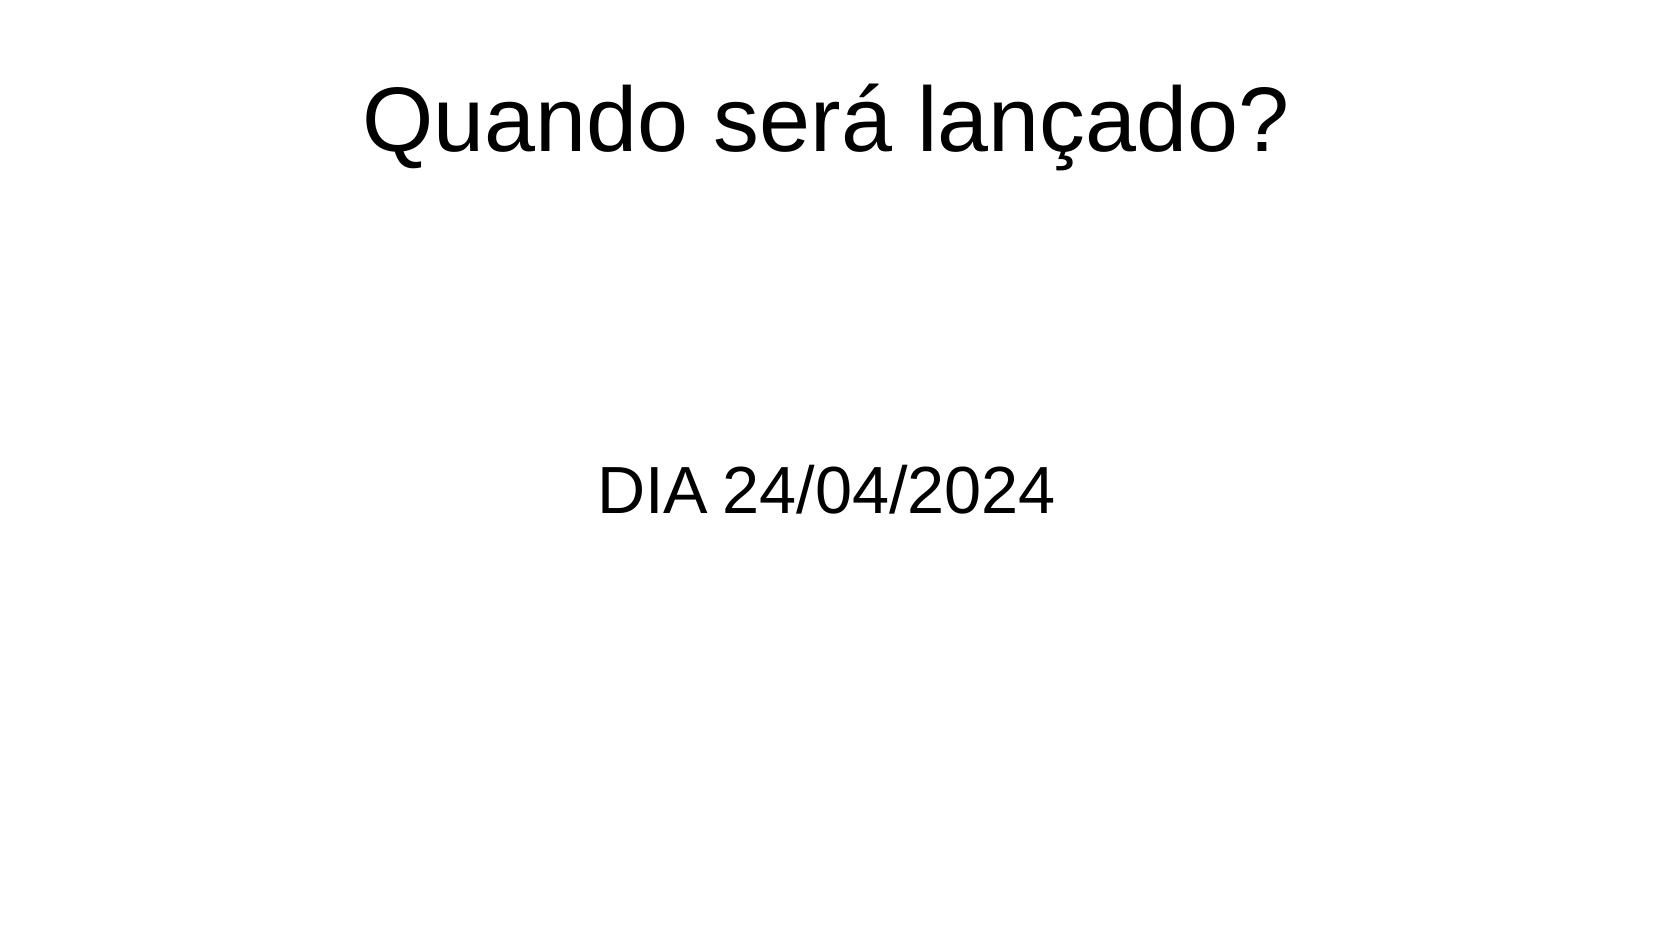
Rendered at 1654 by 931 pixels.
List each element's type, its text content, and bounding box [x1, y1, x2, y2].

text_box DIA 24/04/2024 [82, 217, 1571, 757]
text_box Quando será lançado? [82, 37, 1571, 193]
